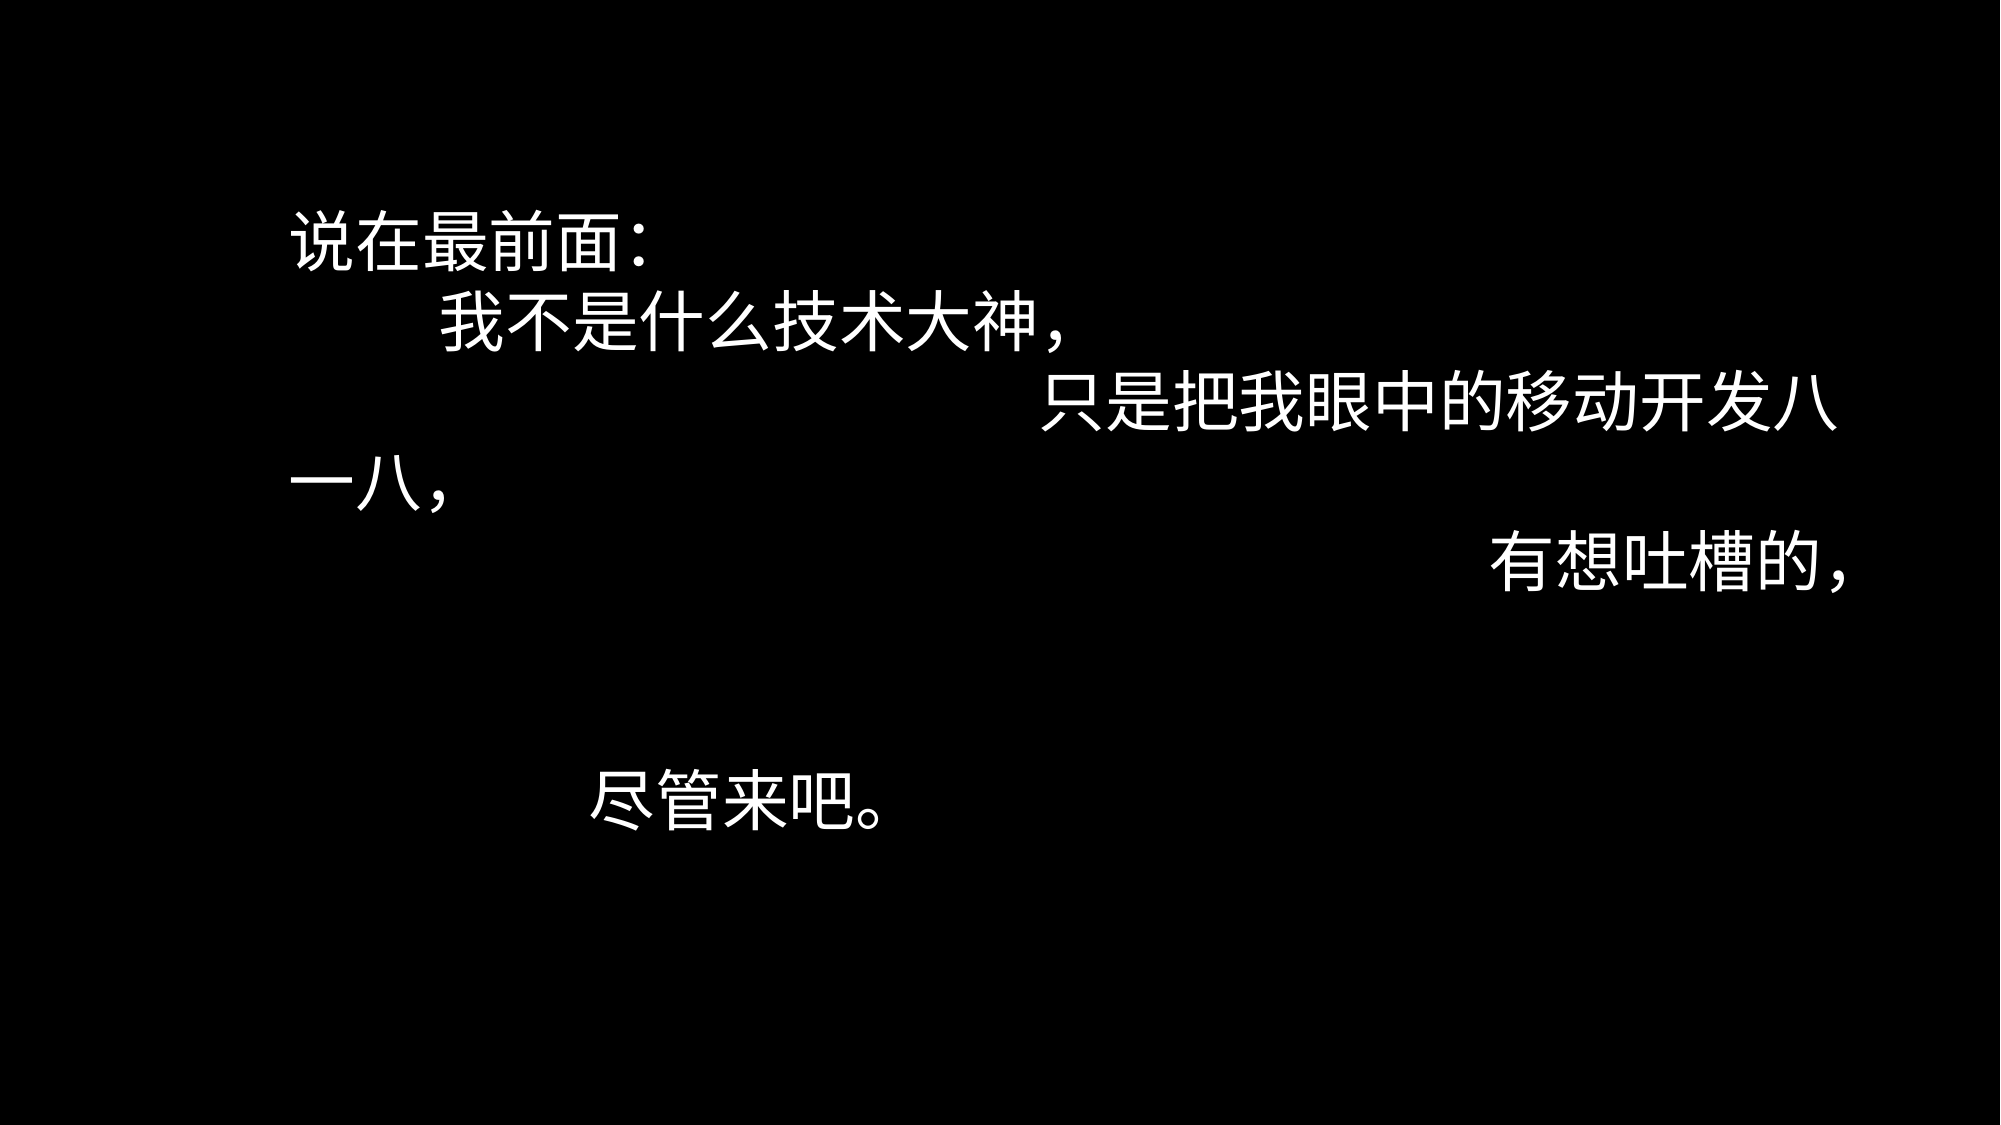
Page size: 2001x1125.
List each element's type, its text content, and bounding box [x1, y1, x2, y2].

title 说在最前面： 我不是什么技术大神， 只是把我眼中的移动开发八一八， 有想吐槽的， 尽管来吧。 [273, 132, 1899, 986]
